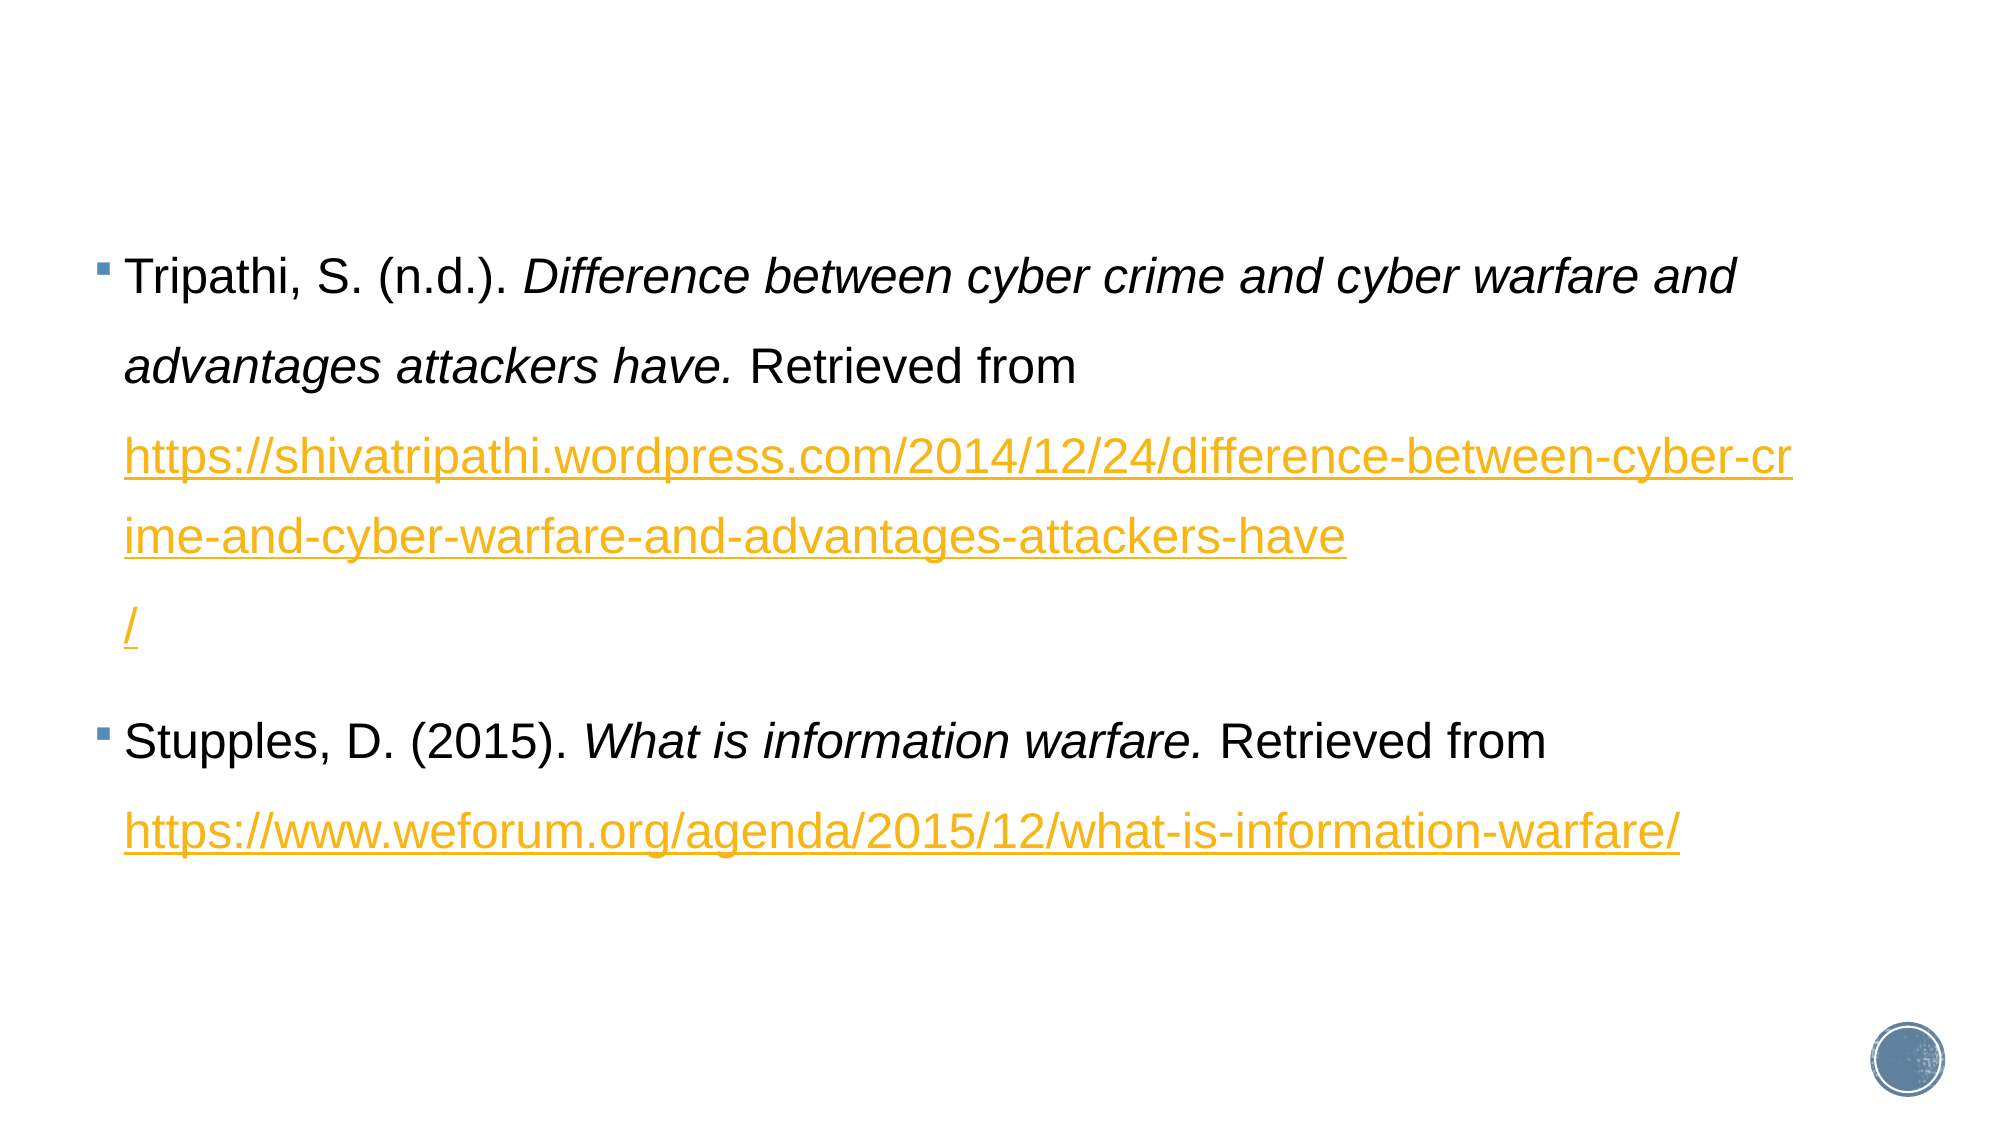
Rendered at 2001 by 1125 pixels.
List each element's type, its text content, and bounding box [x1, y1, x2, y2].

text_box Tripathi, S. (n.d.). Difference between cyber crime and cyber warfare and advantages attackers have. Retrieved from https://shivatripathi.wordpress.com/2014/12/24/difference-between-cyber-crime-and-cyber-warfare-and-advantages-attackers-have/ Stupples, D. (2015). What is information warfare. Retrieved from https://www.weforum.org/agenda/2015/12/what-is-information-warfare/ [79, 206, 1809, 917]
